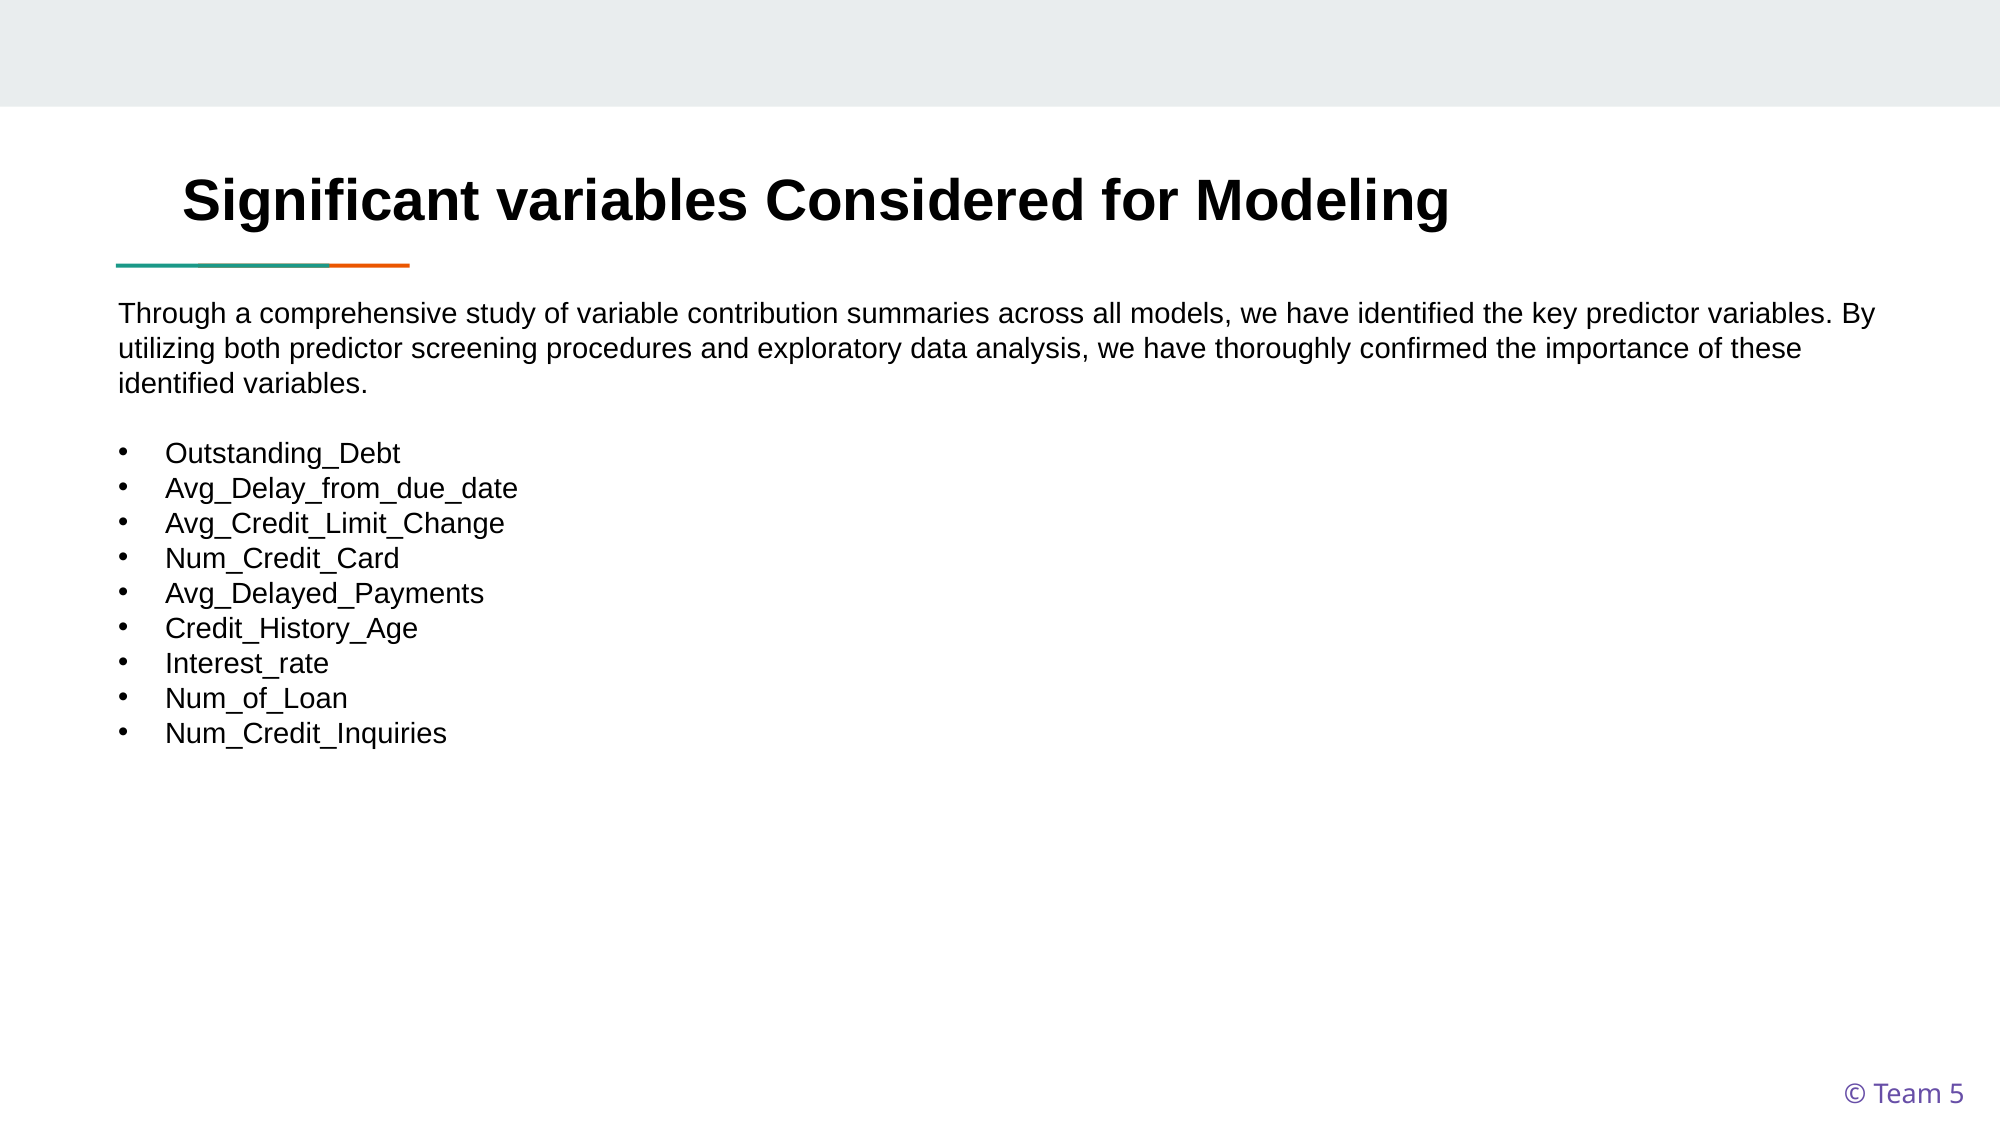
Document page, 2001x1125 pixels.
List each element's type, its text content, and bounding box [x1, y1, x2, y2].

text_box Through a comprehensive study of variable contribution summaries across all models, we have identified the key predictor variables. By utilizing both predictor screening procedures and exploratory data analysis, we have thoroughly confirmed the importance of these identified variables. Outstanding_Debt Avg_Delay_from_due_date Avg_Credit_Limit_Change Num_Credit_Card Avg_Delayed_Payments Credit_History_Age Interest_rate Num_of_Loan Num_Credit_Inquiries [103, 286, 1919, 792]
text_box Significant variables Considered for Modeling [167, 154, 1565, 240]
